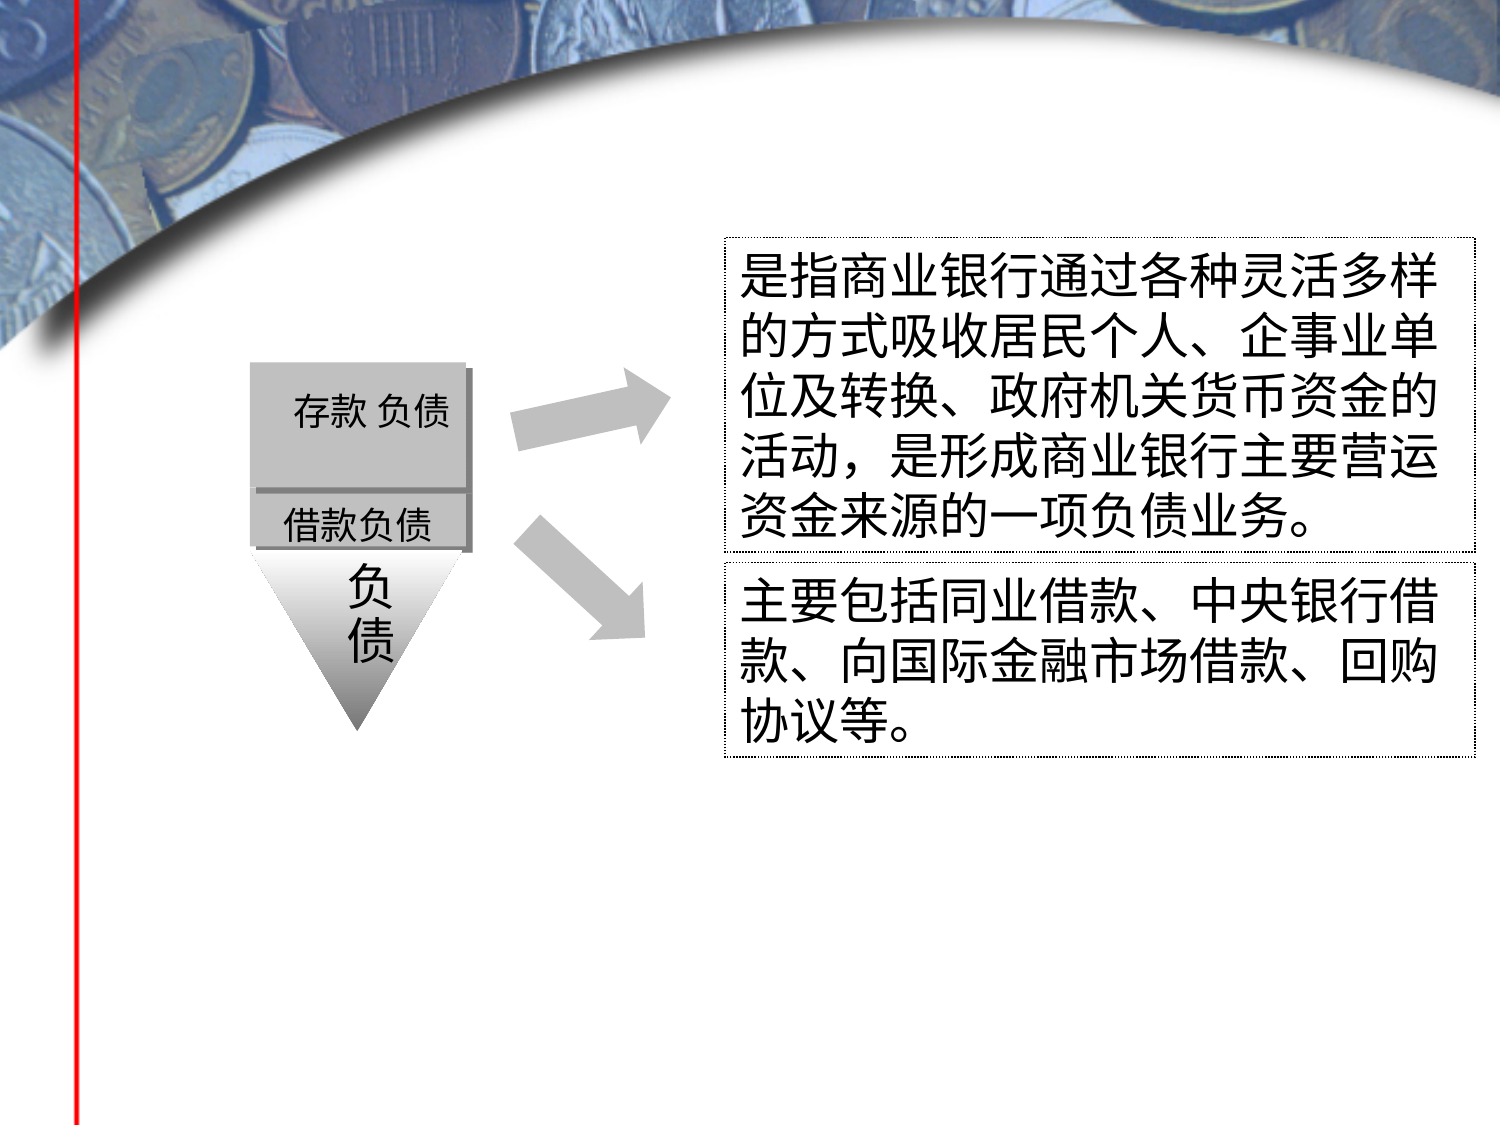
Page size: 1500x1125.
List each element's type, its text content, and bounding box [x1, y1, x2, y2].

text_box 是指商业银行通过各种灵活多样的方式吸收居民个人、企事业单位及转换、政府机关货币资金的活动，是形成商业银行主要营运资金来源的一项负债业务。 [724, 237, 1475, 553]
text_box [510, 367, 671, 452]
text_box 借款负债 [249, 500, 460, 556]
text_box [249, 488, 466, 547]
text_box [253, 556, 459, 732]
text_box 负债 [312, 549, 388, 629]
text_box [249, 362, 466, 488]
text_box 存款 负债 [262, 374, 473, 444]
picture [0, 0, 1500, 1125]
text_box 主要包括同业借款、中央银行借款、向国际金融市场借款、回购协议等。 [724, 562, 1475, 758]
text_box [513, 514, 646, 641]
